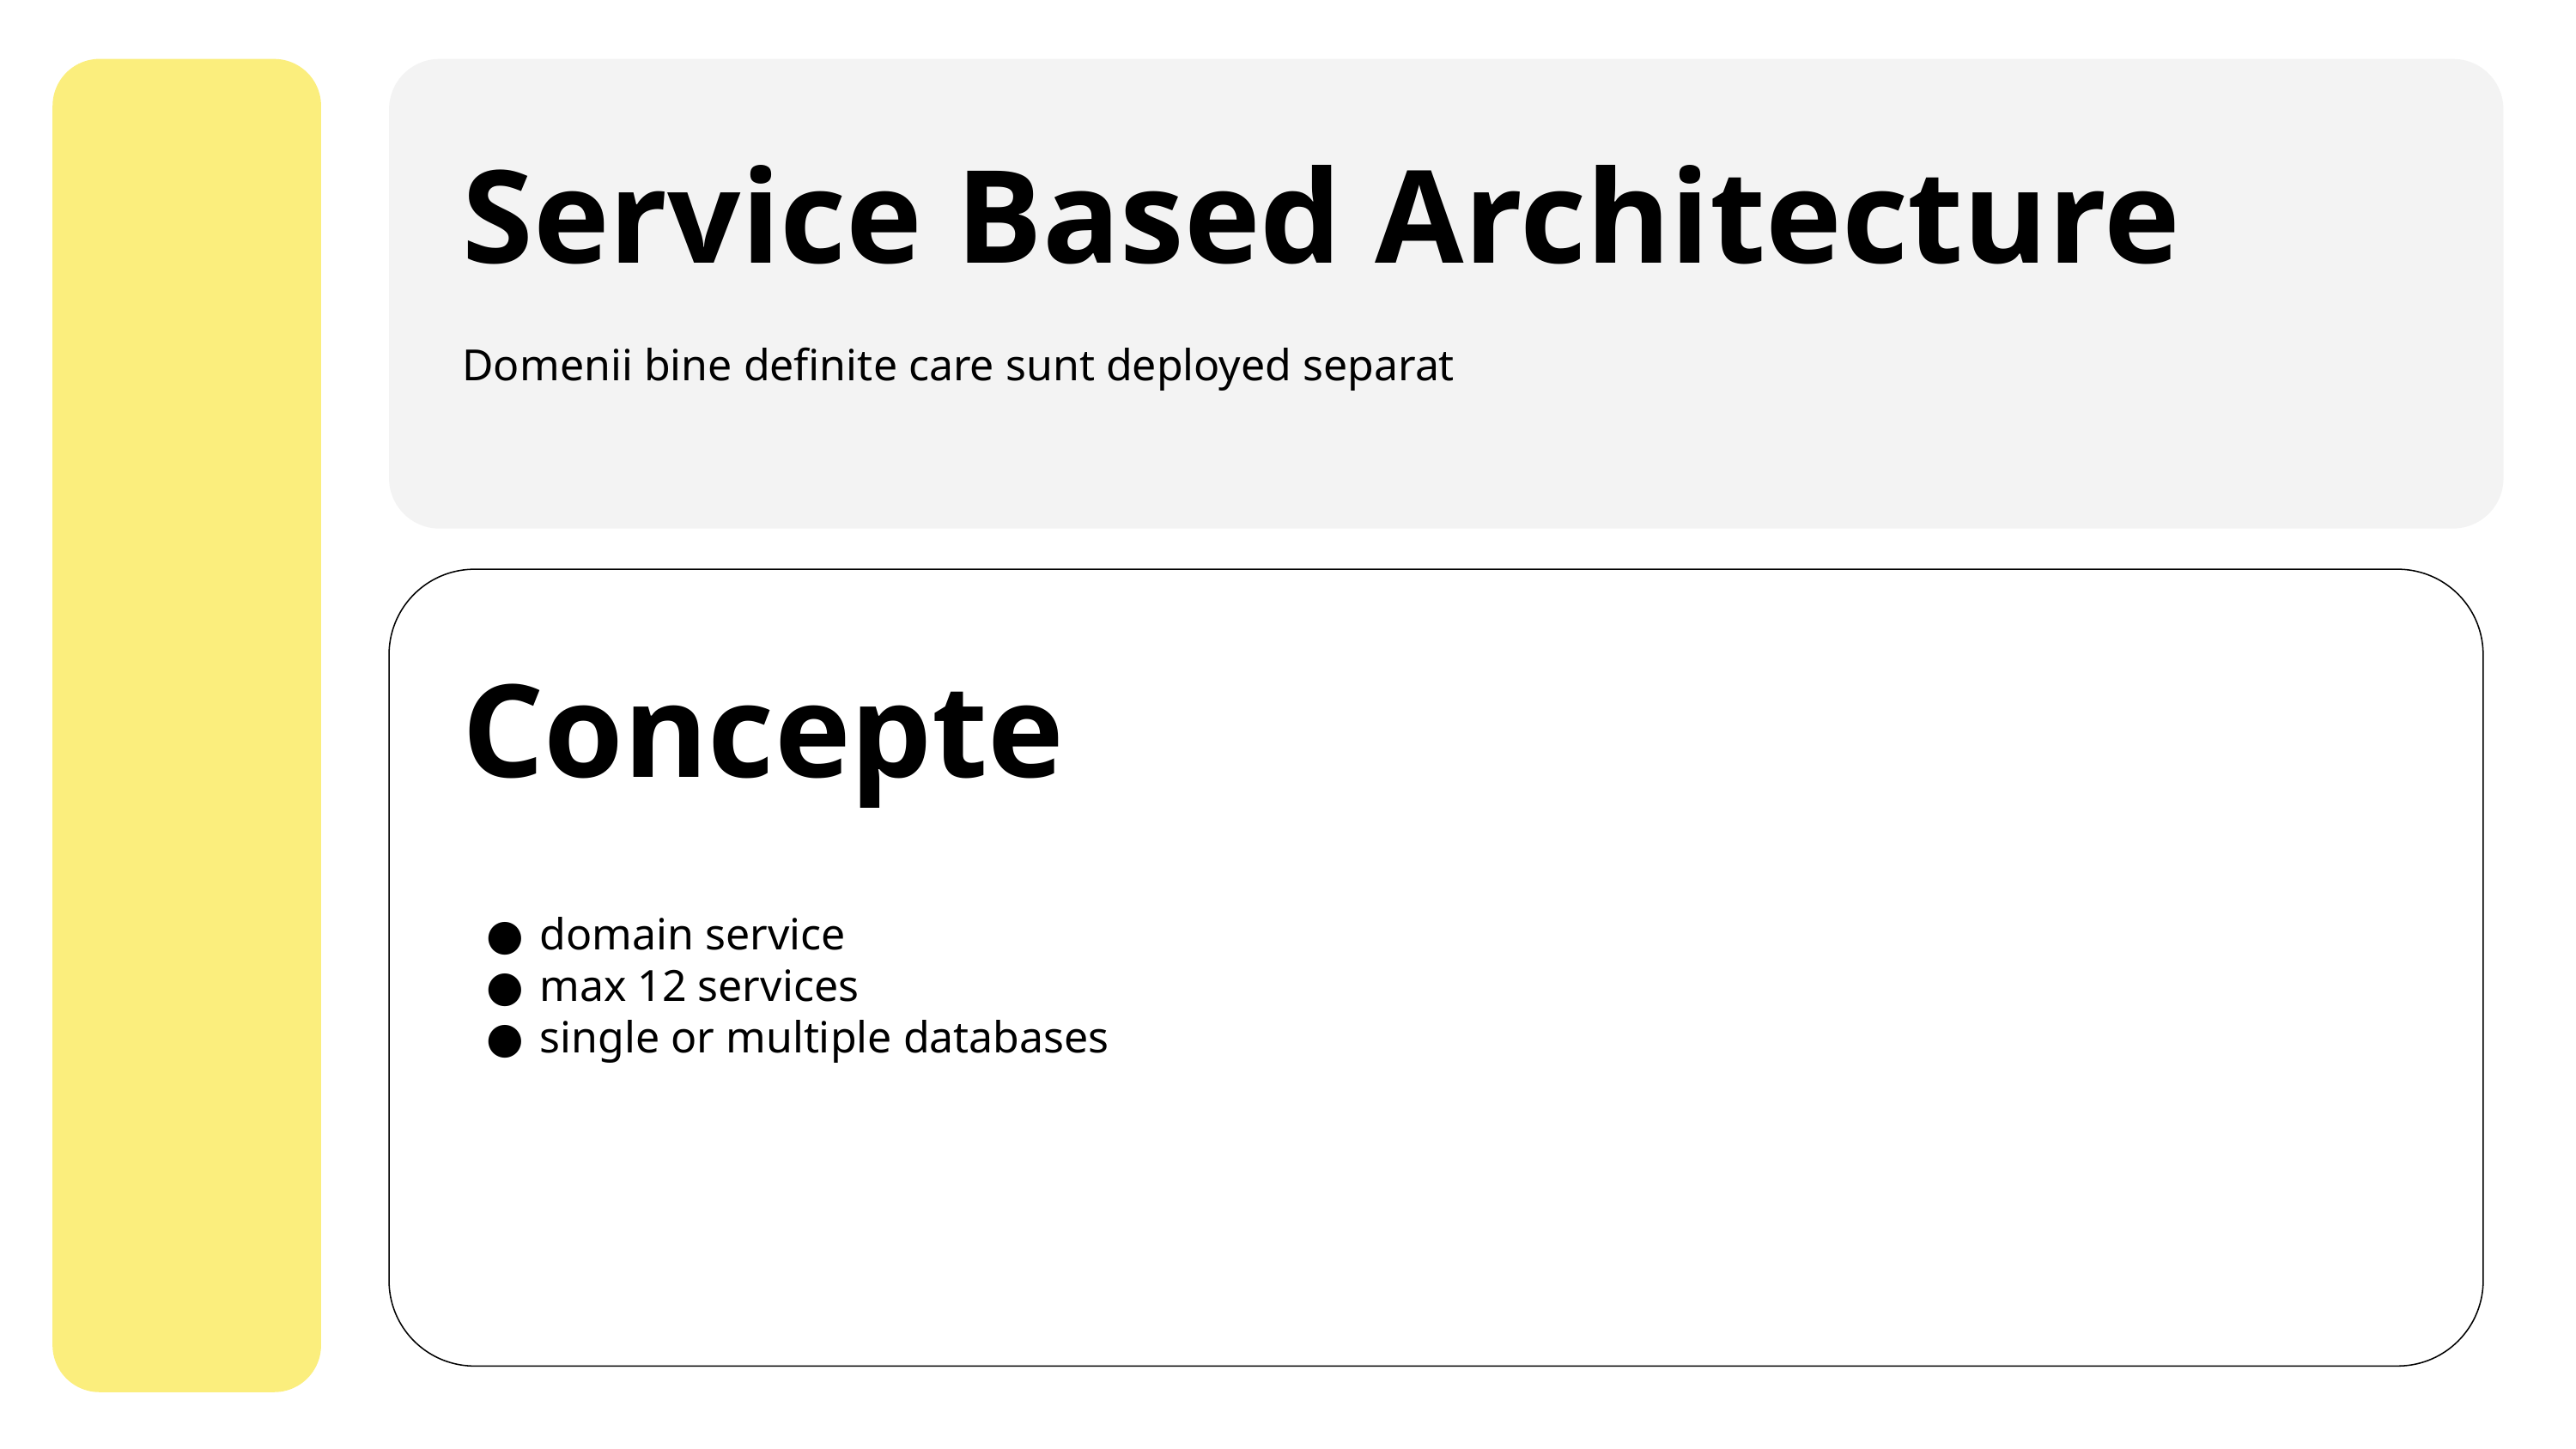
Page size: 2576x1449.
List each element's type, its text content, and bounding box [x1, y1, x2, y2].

text_box Concepte [462, 648, 1554, 803]
text_box [52, 58, 321, 1392]
text_box [389, 58, 2504, 529]
text_box Domenii bine definite care sunt deployed separat [462, 346, 2394, 443]
text_box Service Based Architecture [462, 134, 2483, 288]
text_box [1724, 842, 2530, 921]
text_box domain service max 12 services single or multiple databases [462, 842, 1625, 1075]
text_box [389, 569, 2483, 1367]
